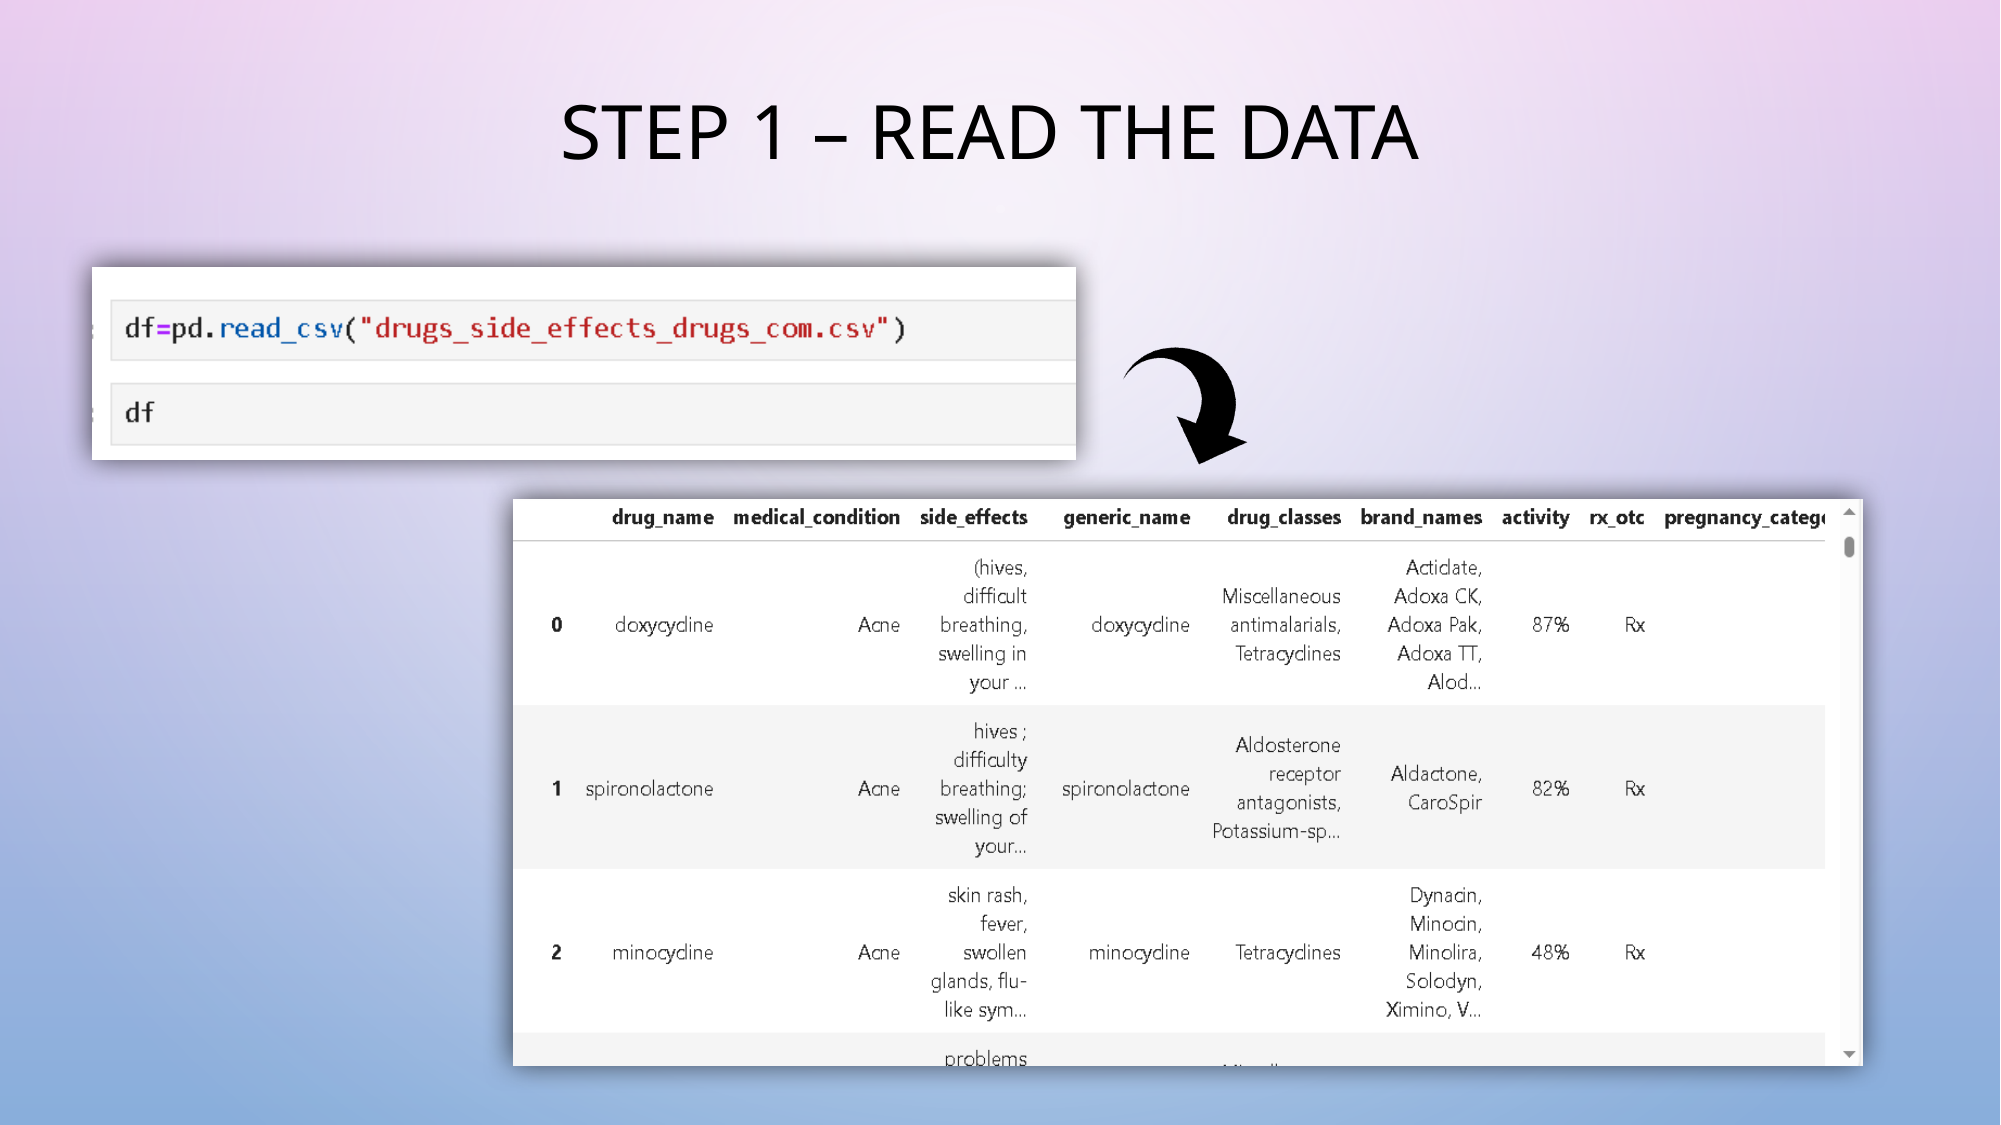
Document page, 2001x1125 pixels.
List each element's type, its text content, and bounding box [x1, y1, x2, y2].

picture [512, 307, 1863, 1066]
title Step 1 – Read The Data [149, 43, 1851, 227]
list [92, 266, 1076, 460]
